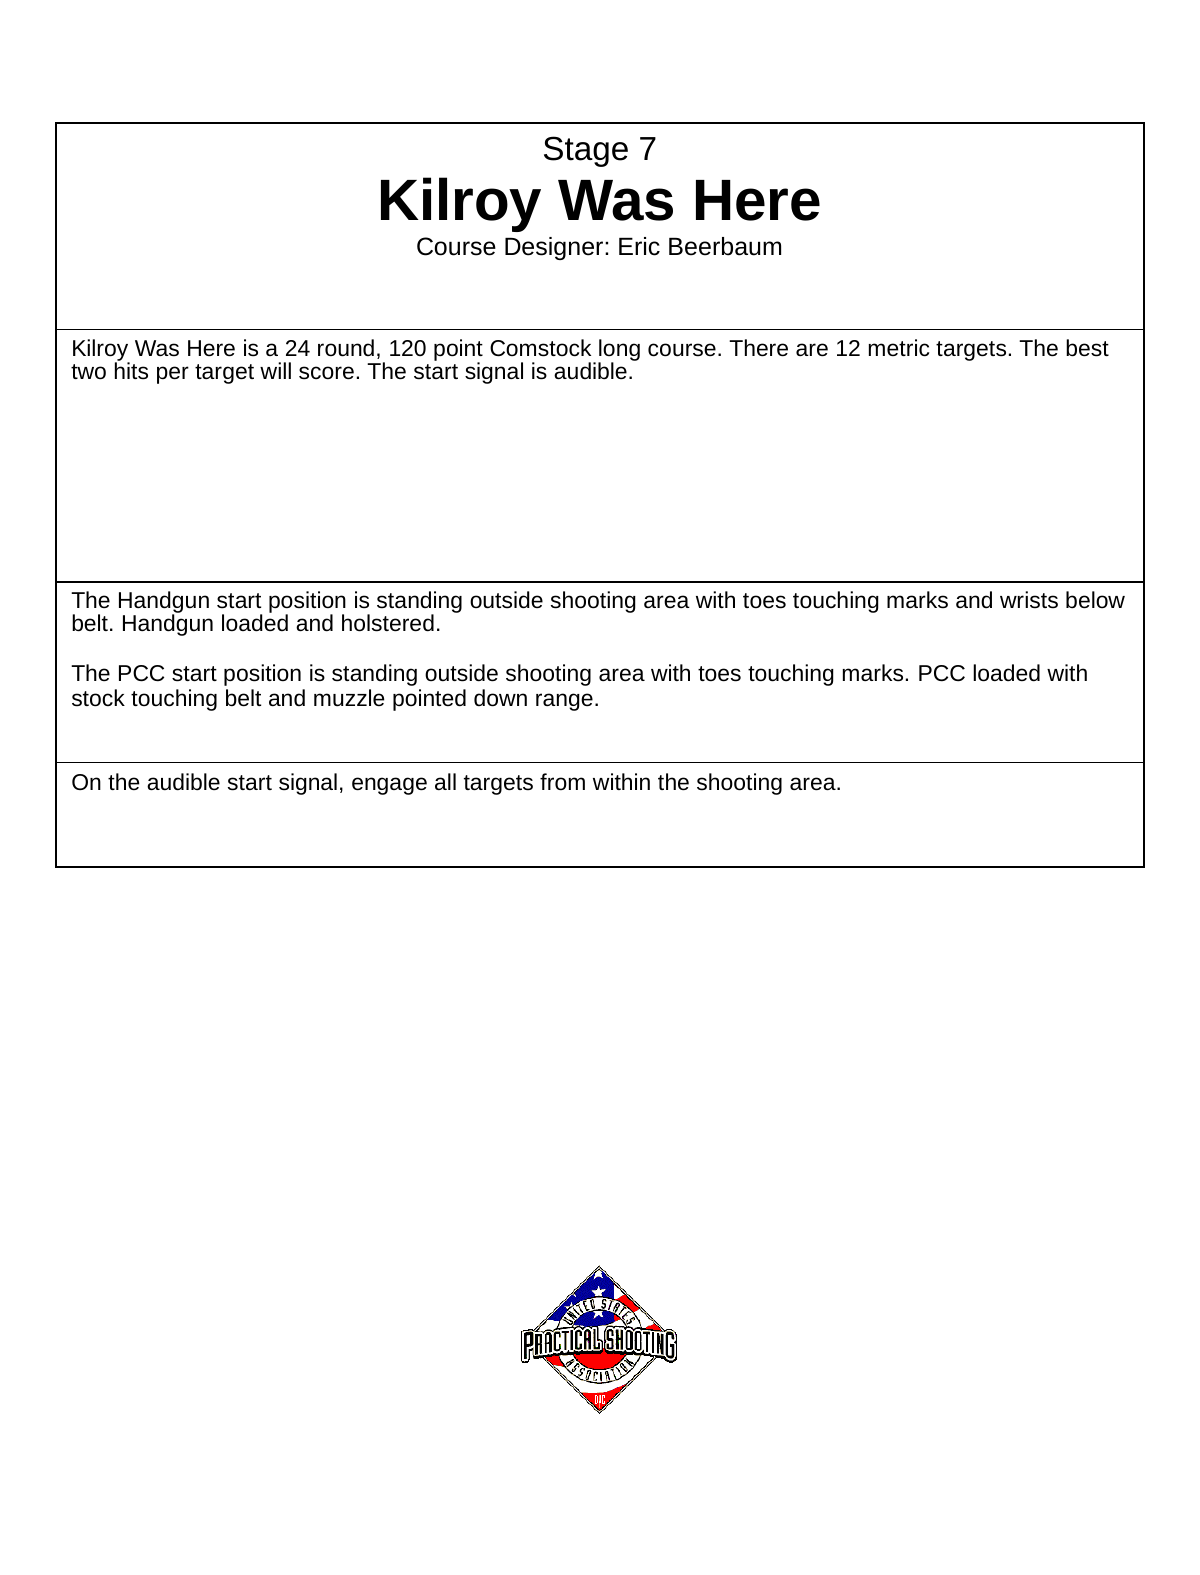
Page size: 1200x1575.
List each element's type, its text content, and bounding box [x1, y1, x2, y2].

table_cell The Handgun start position is standing outside shooting area with toes touching marks and wrists below belt. Handgun loaded and holstered. The PCC start position is standing outside shooting area with toes touching marks. PCC loaded with stock touching belt and muzzle pointed down range. [57, 583, 1143, 762]
table_cell Kilroy Was Here is a 24 round, 120 point Comstock long course. There are 12 metric targets. The best two hits per target will score. The start signal is audible. [57, 330, 1143, 581]
table_cell On the audible start signal, engage all targets from within the shooting area. [57, 763, 1143, 866]
table_header Stage 7 Kilroy Was Here Course Designer: Eric Beerbaum [57, 124, 1143, 329]
picture [513, 1264, 687, 1417]
